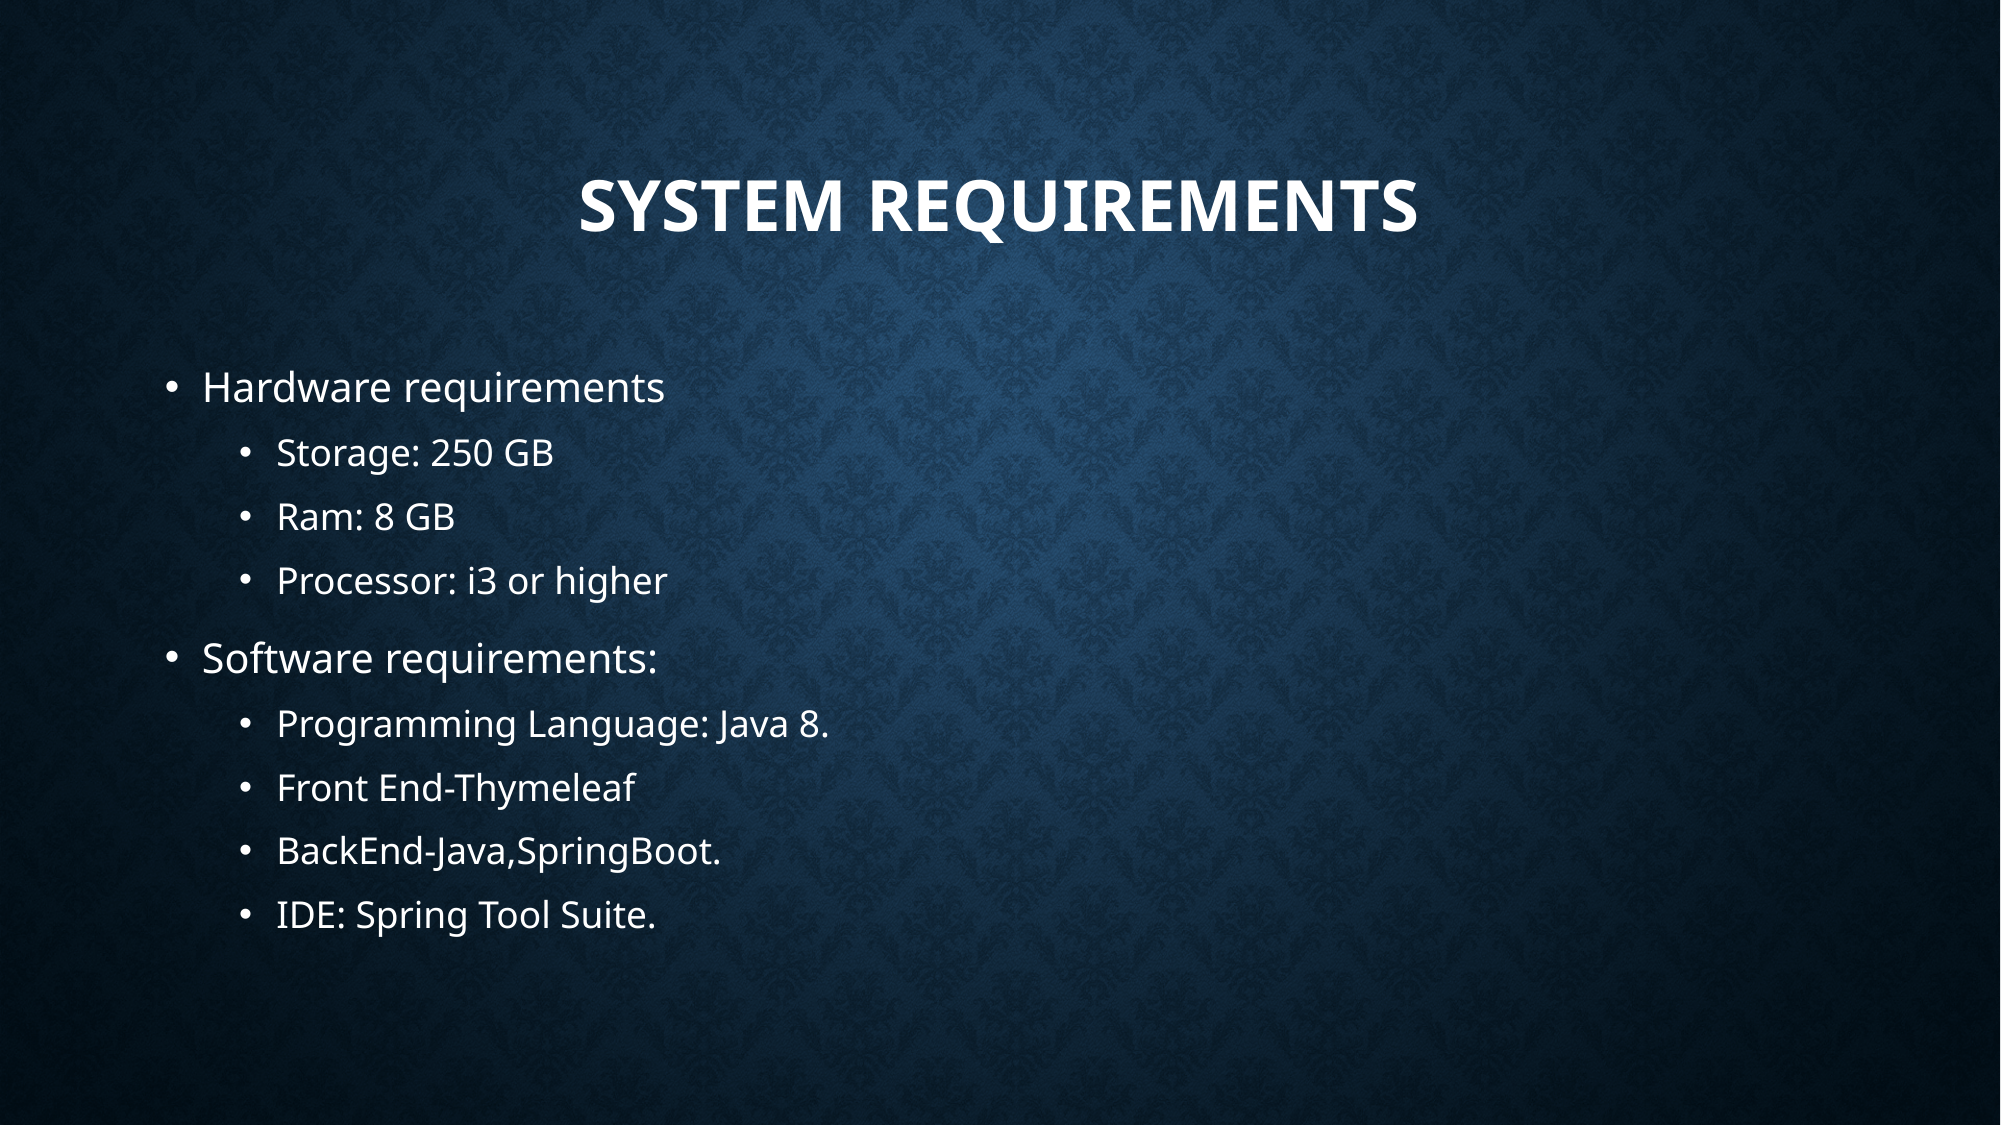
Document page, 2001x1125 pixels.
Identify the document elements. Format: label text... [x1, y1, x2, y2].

list Hardware requirements Storage: 250 GB Ram: 8 GB Processor: i3 or higher Software requirements: Programming Language: Java 8. Front End-Thymeleaf BackEnd-Java,SpringBoot. IDE: Spring Tool Suite. [149, 343, 1849, 950]
title System Requirements [149, 99, 1849, 318]
